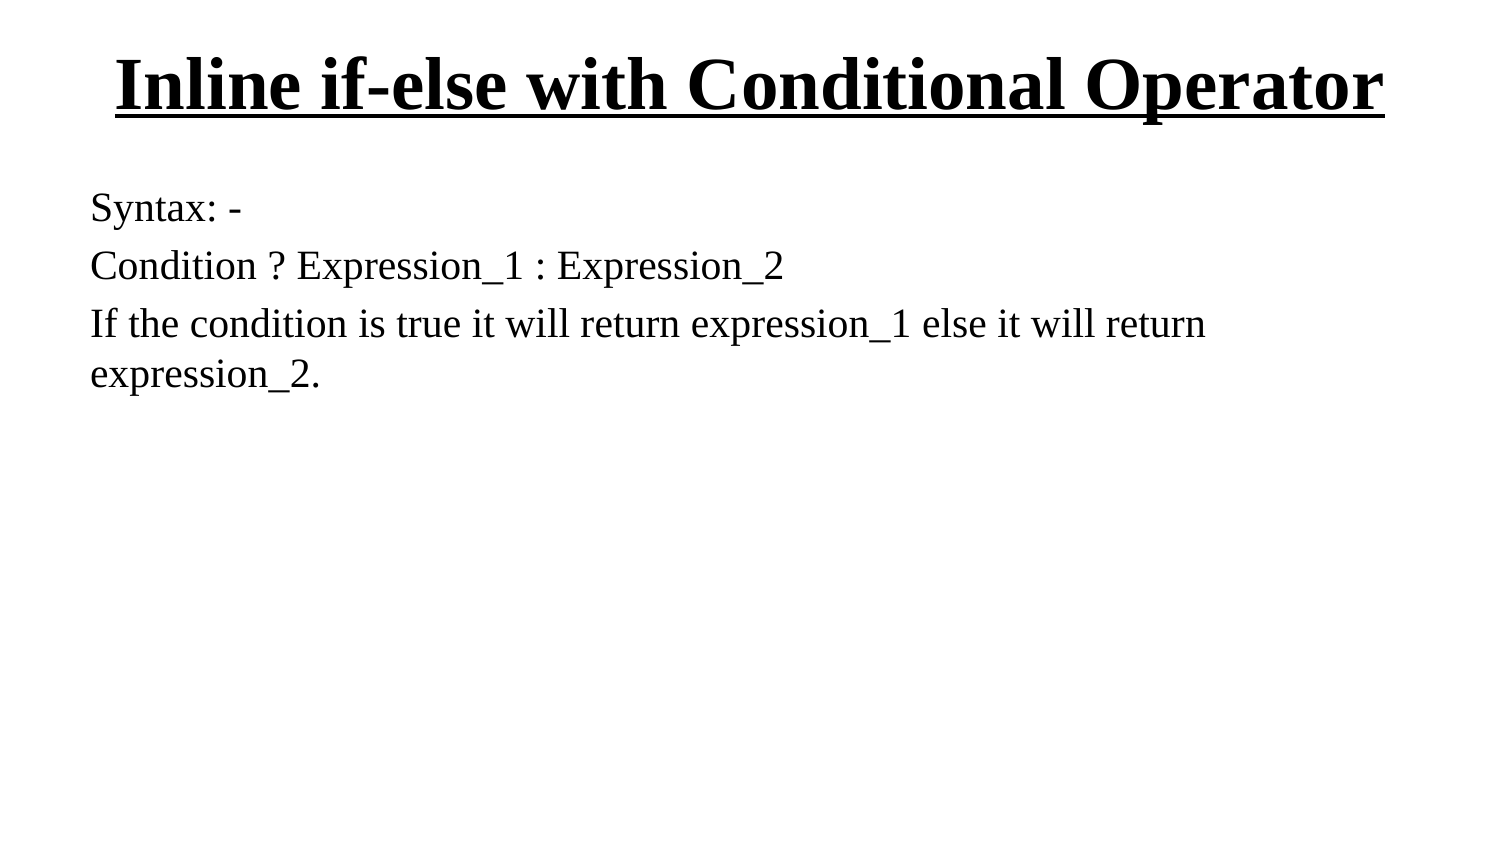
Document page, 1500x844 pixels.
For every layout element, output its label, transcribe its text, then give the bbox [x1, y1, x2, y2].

list Syntax: - Condition ? Expression_1 : Expression_2 If the condition is true it will return expression_1 else it will return expression_2. [75, 171, 1425, 729]
title Inline if-else with Conditional Operator [75, 9, 1425, 150]
